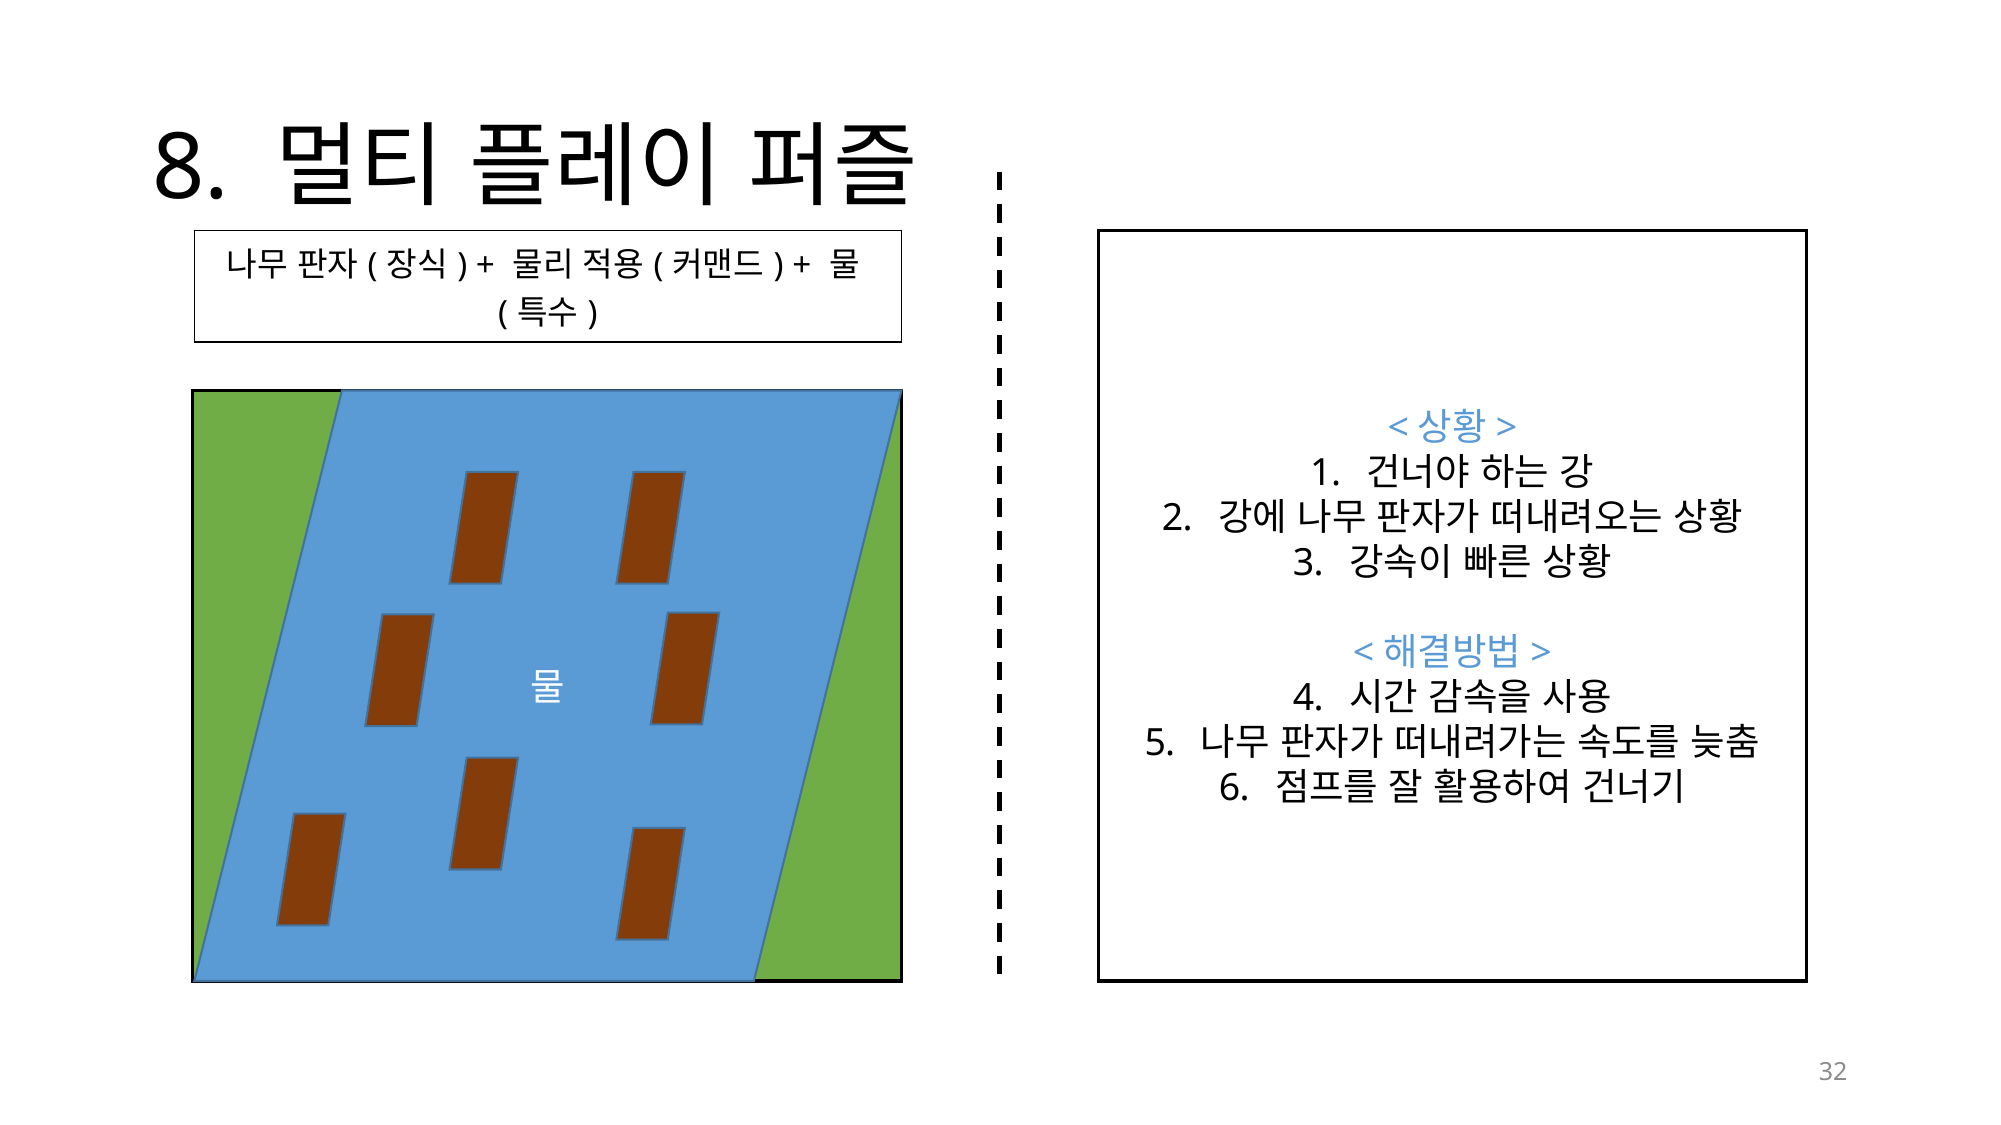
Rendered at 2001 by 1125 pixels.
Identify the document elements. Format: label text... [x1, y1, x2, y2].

text_box [364, 613, 436, 728]
text_box <상황> 건너야 하는 강 강에 나무 판자가 떠내려오는 상황 강속이 빠른 상황 <해결방법> 시간 감속을 사용 나무 판자가 떠내려가는 속도를 늦춤 점프를 잘 활용하여 건너기 [1097, 229, 1808, 982]
slide_number 32 [1412, 1042, 1863, 1103]
text_box [448, 756, 520, 871]
table_header 나무 판자(장식) + 물리 적용(커맨드) + 물(특수) [195, 231, 901, 341]
title 8. 멀티 플레이 퍼즐 [137, 59, 1863, 278]
text_box [615, 826, 687, 941]
text_box [755, 397, 902, 982]
text_box [448, 470, 520, 585]
text_box [192, 389, 341, 982]
text_box [649, 611, 721, 726]
text_box 물 [193, 389, 903, 983]
text_box [615, 470, 687, 585]
text_box [275, 812, 347, 927]
